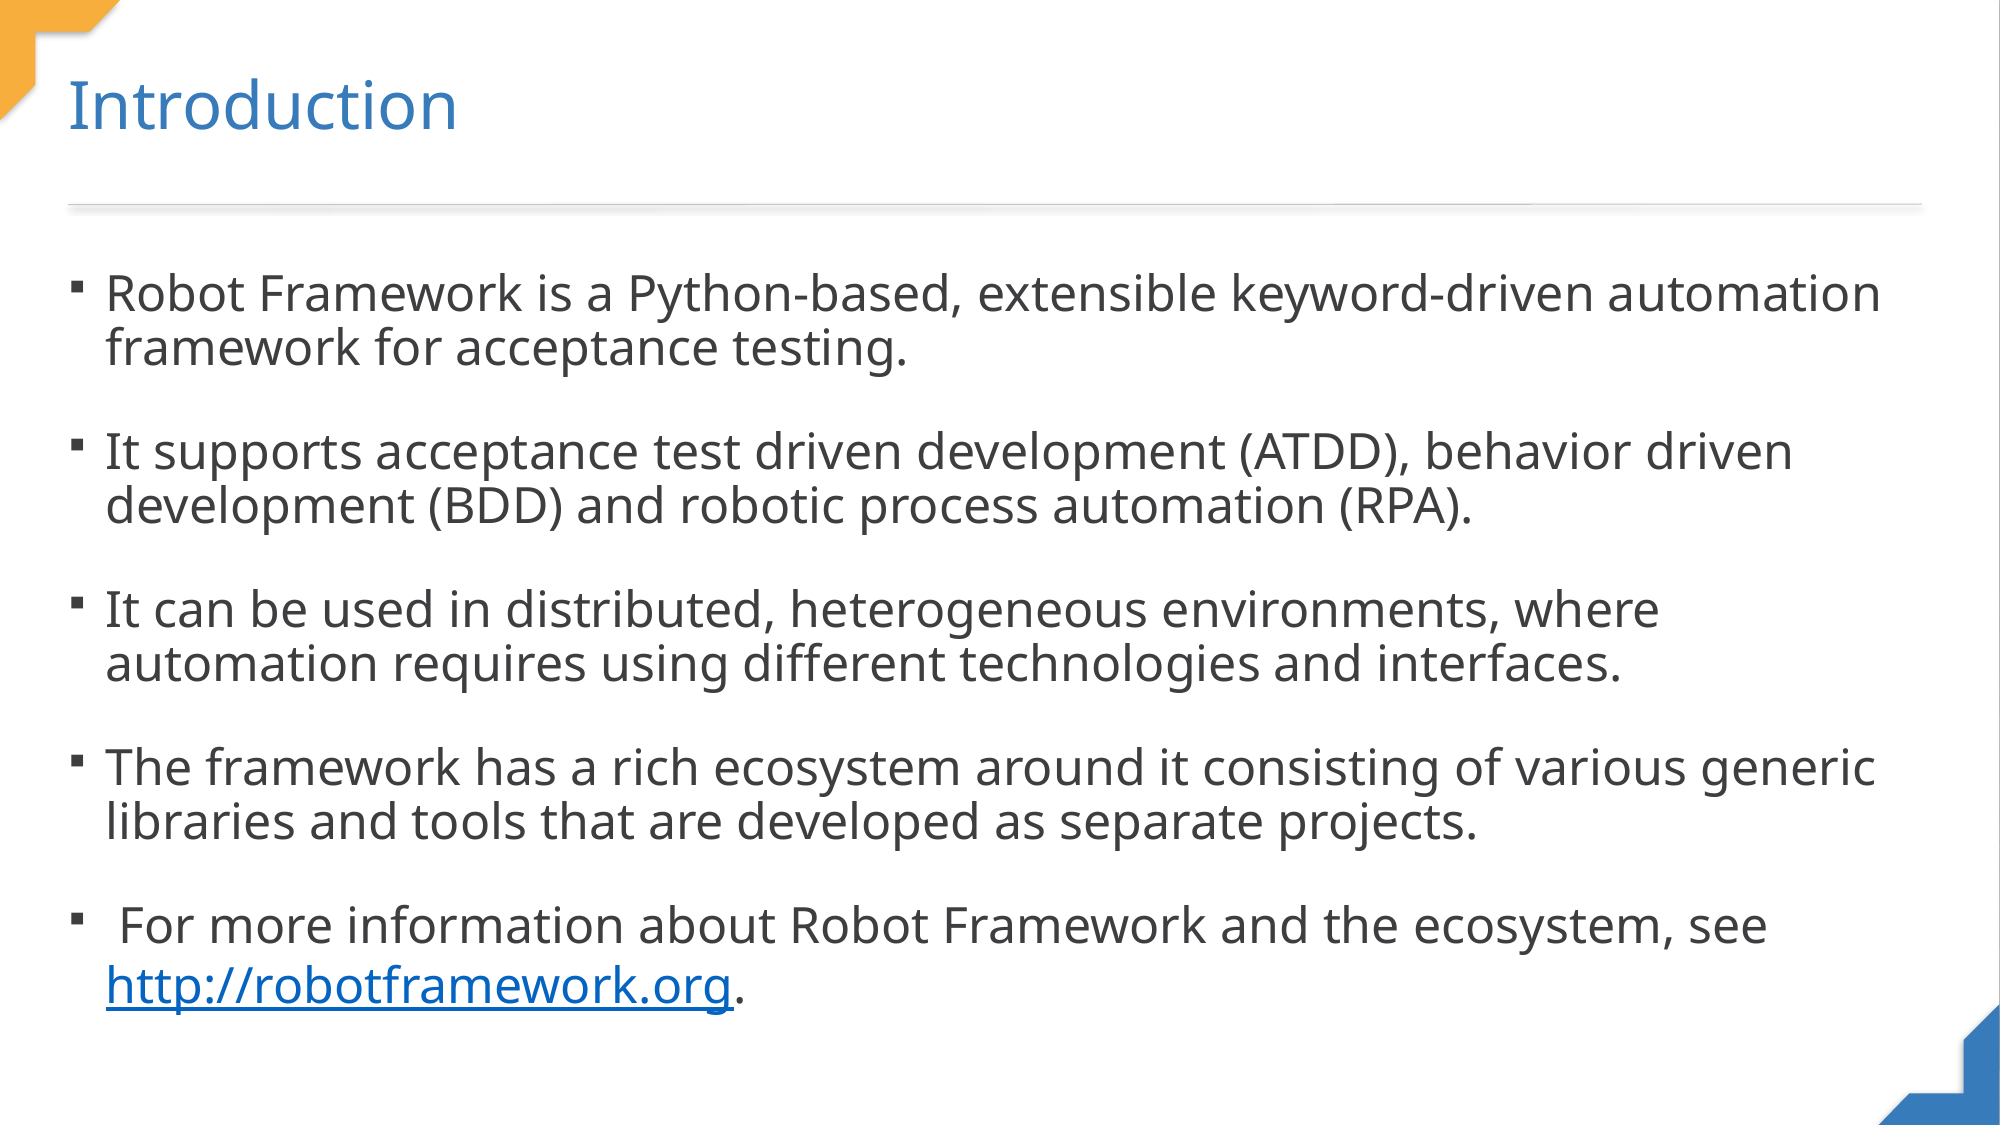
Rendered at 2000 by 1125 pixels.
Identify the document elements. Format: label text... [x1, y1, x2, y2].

list Introduction [53, 49, 1947, 178]
list Robot Framework is a Python-based, extensible keyword-driven automation framework for acceptance testing. It supports acceptance test driven development (ATDD), behavior driven development (BDD) and robotic process automation (RPA). It can be used in distributed, heterogeneous environments, where automation requires using different technologies and interfaces. The framework has a rich ecosystem around it consisting of various generic libraries and tools that are developed as separate projects. For more information about Robot Framework and the ecosystem, see http://robotframework.org. [53, 260, 1946, 1079]
